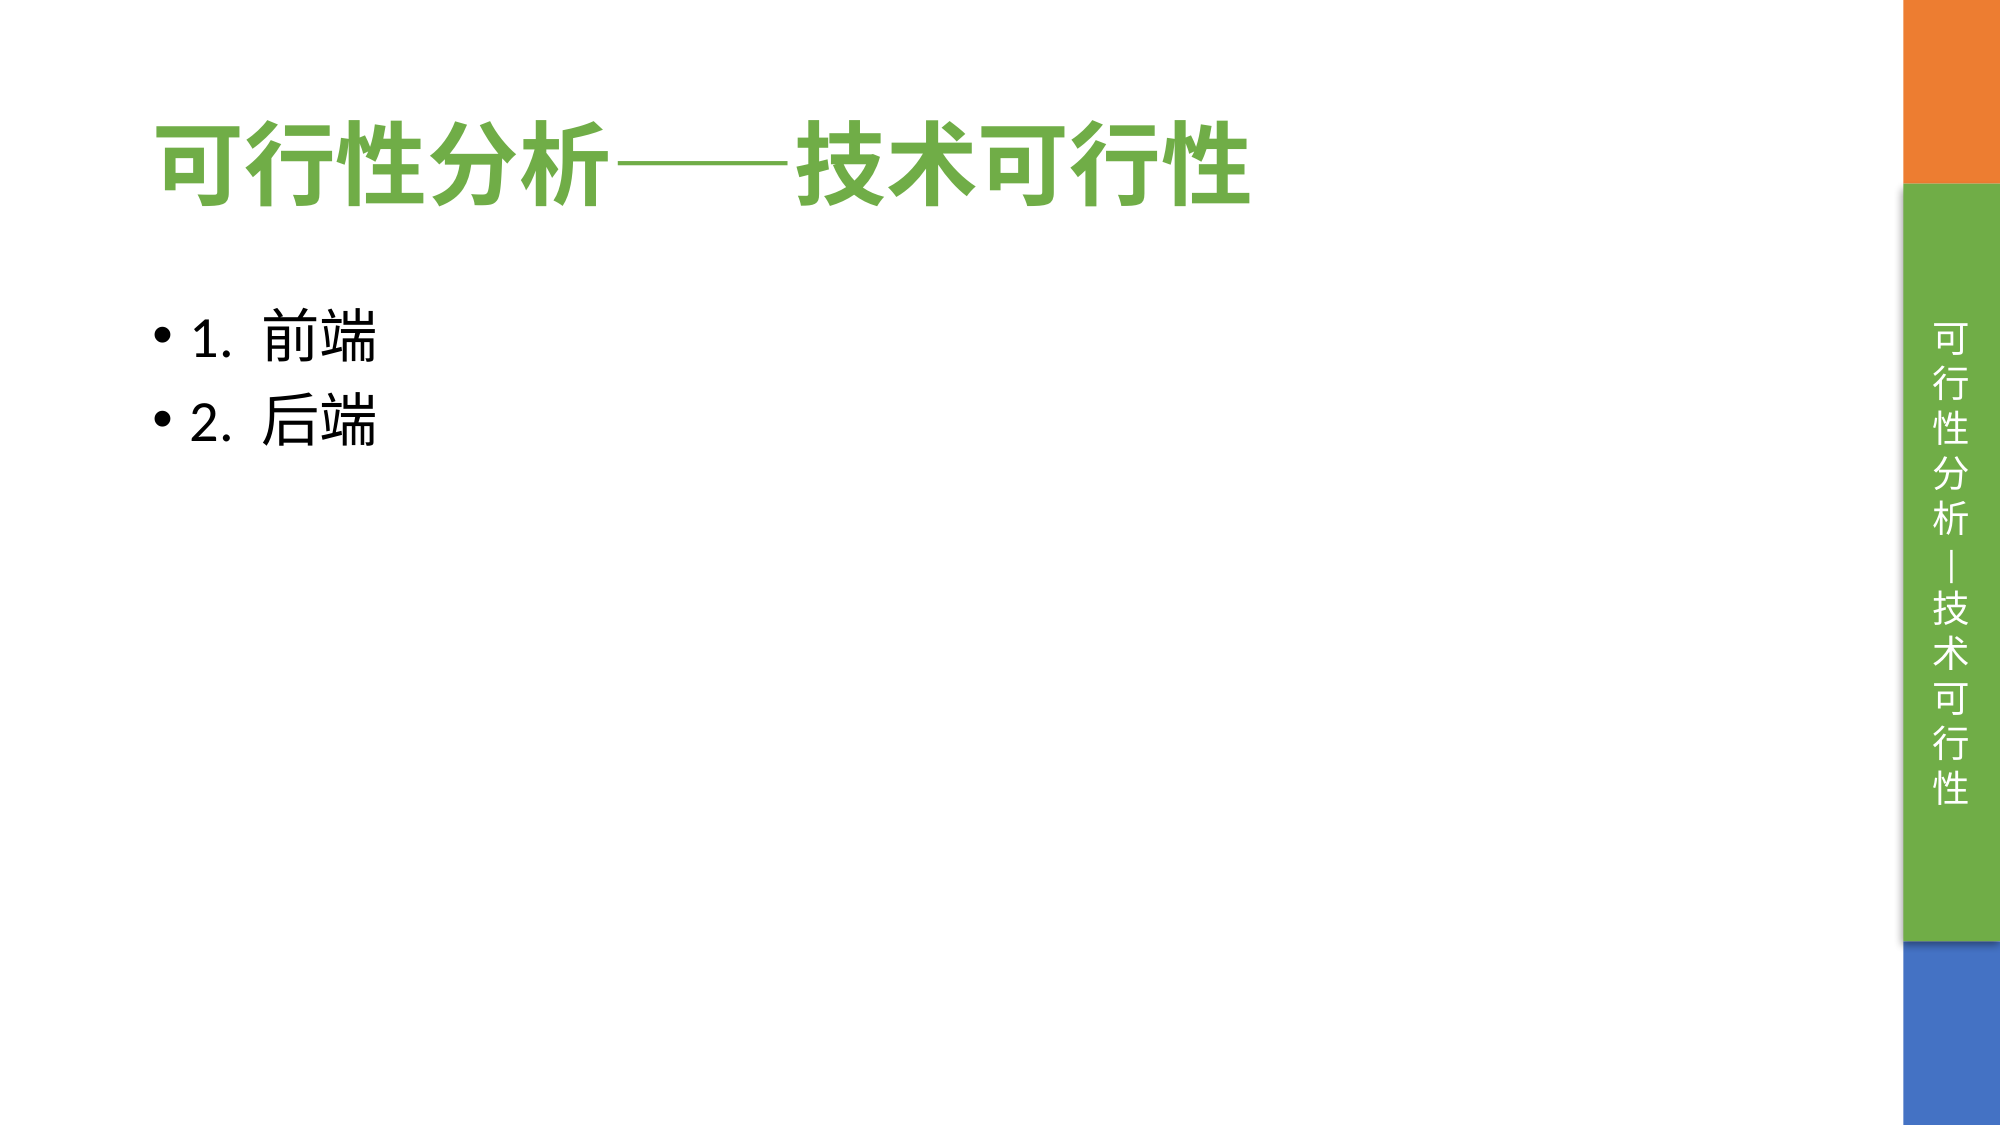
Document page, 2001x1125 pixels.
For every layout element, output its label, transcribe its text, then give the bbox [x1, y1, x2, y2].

title 可行性分析——技术可行性 [137, 59, 1863, 278]
text_box 可行性分析 | 技术可行性 [1902, 183, 2000, 942]
list 1. 前端 2. 后端 [137, 299, 1863, 1014]
text_box [1902, 0, 2000, 183]
text_box [1902, 954, 2000, 1125]
